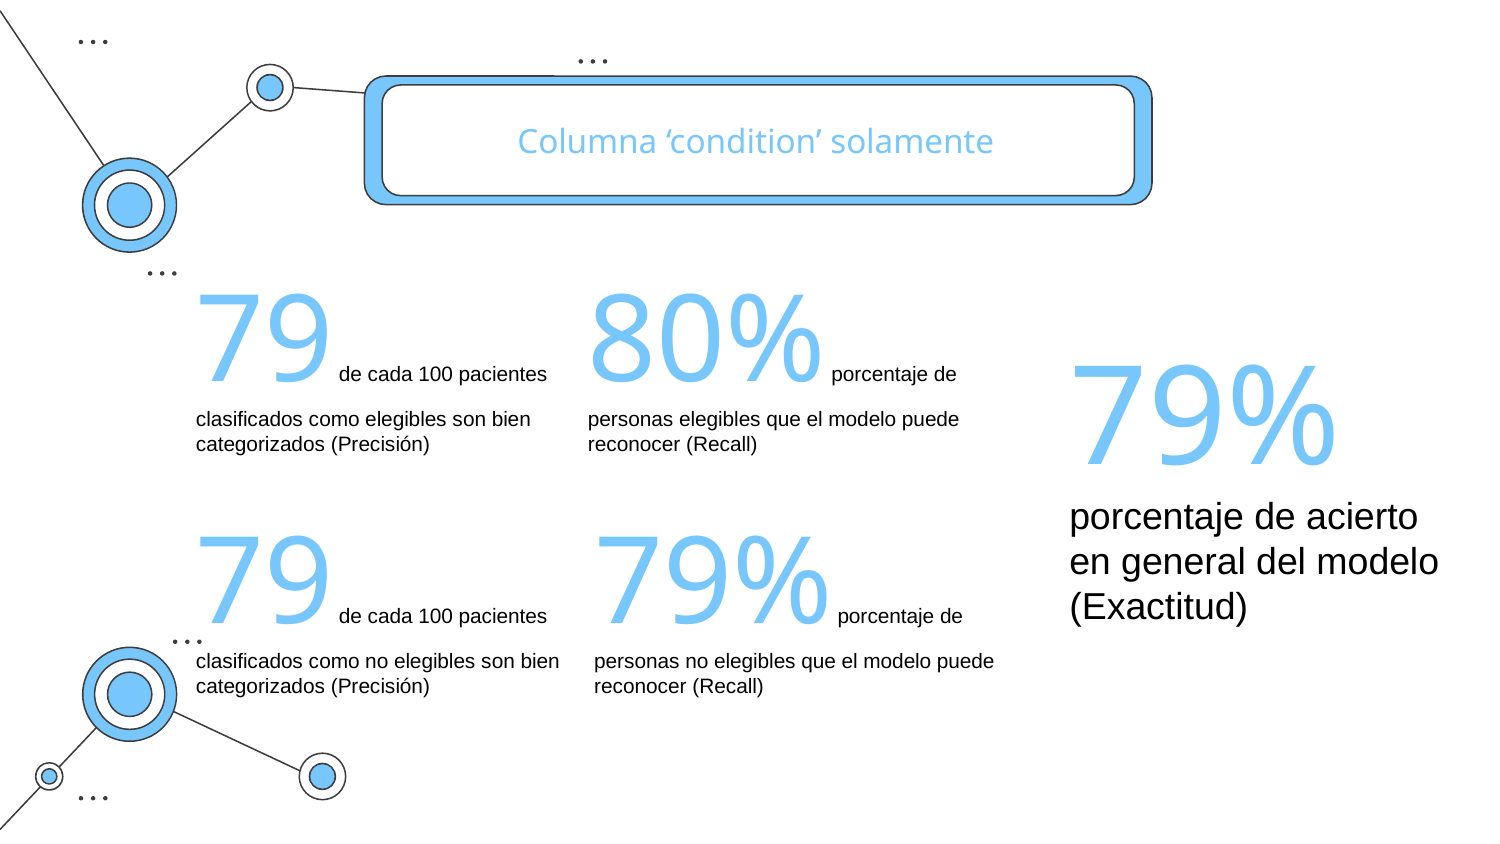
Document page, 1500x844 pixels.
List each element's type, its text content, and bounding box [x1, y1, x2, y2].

text_box 79 de cada 100 pacientes clasificados como no elegibles son bien categorizados (Precisión) [180, 487, 579, 713]
text_box 79 de cada 100 pacientes clasificados como elegibles son bien categorizados (Precisión) [180, 245, 572, 471]
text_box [364, 75, 1153, 205]
text_box 79% porcentaje de acierto en general del modelo (Exactitud) [1054, 311, 1475, 642]
text_box 80% porcentaje de personas elegibles que el modelo puede reconocer (Recall) [572, 245, 1041, 471]
text_box 79% porcentaje de personas no elegibles que el modelo puede reconocer (Recall) [579, 487, 1047, 713]
